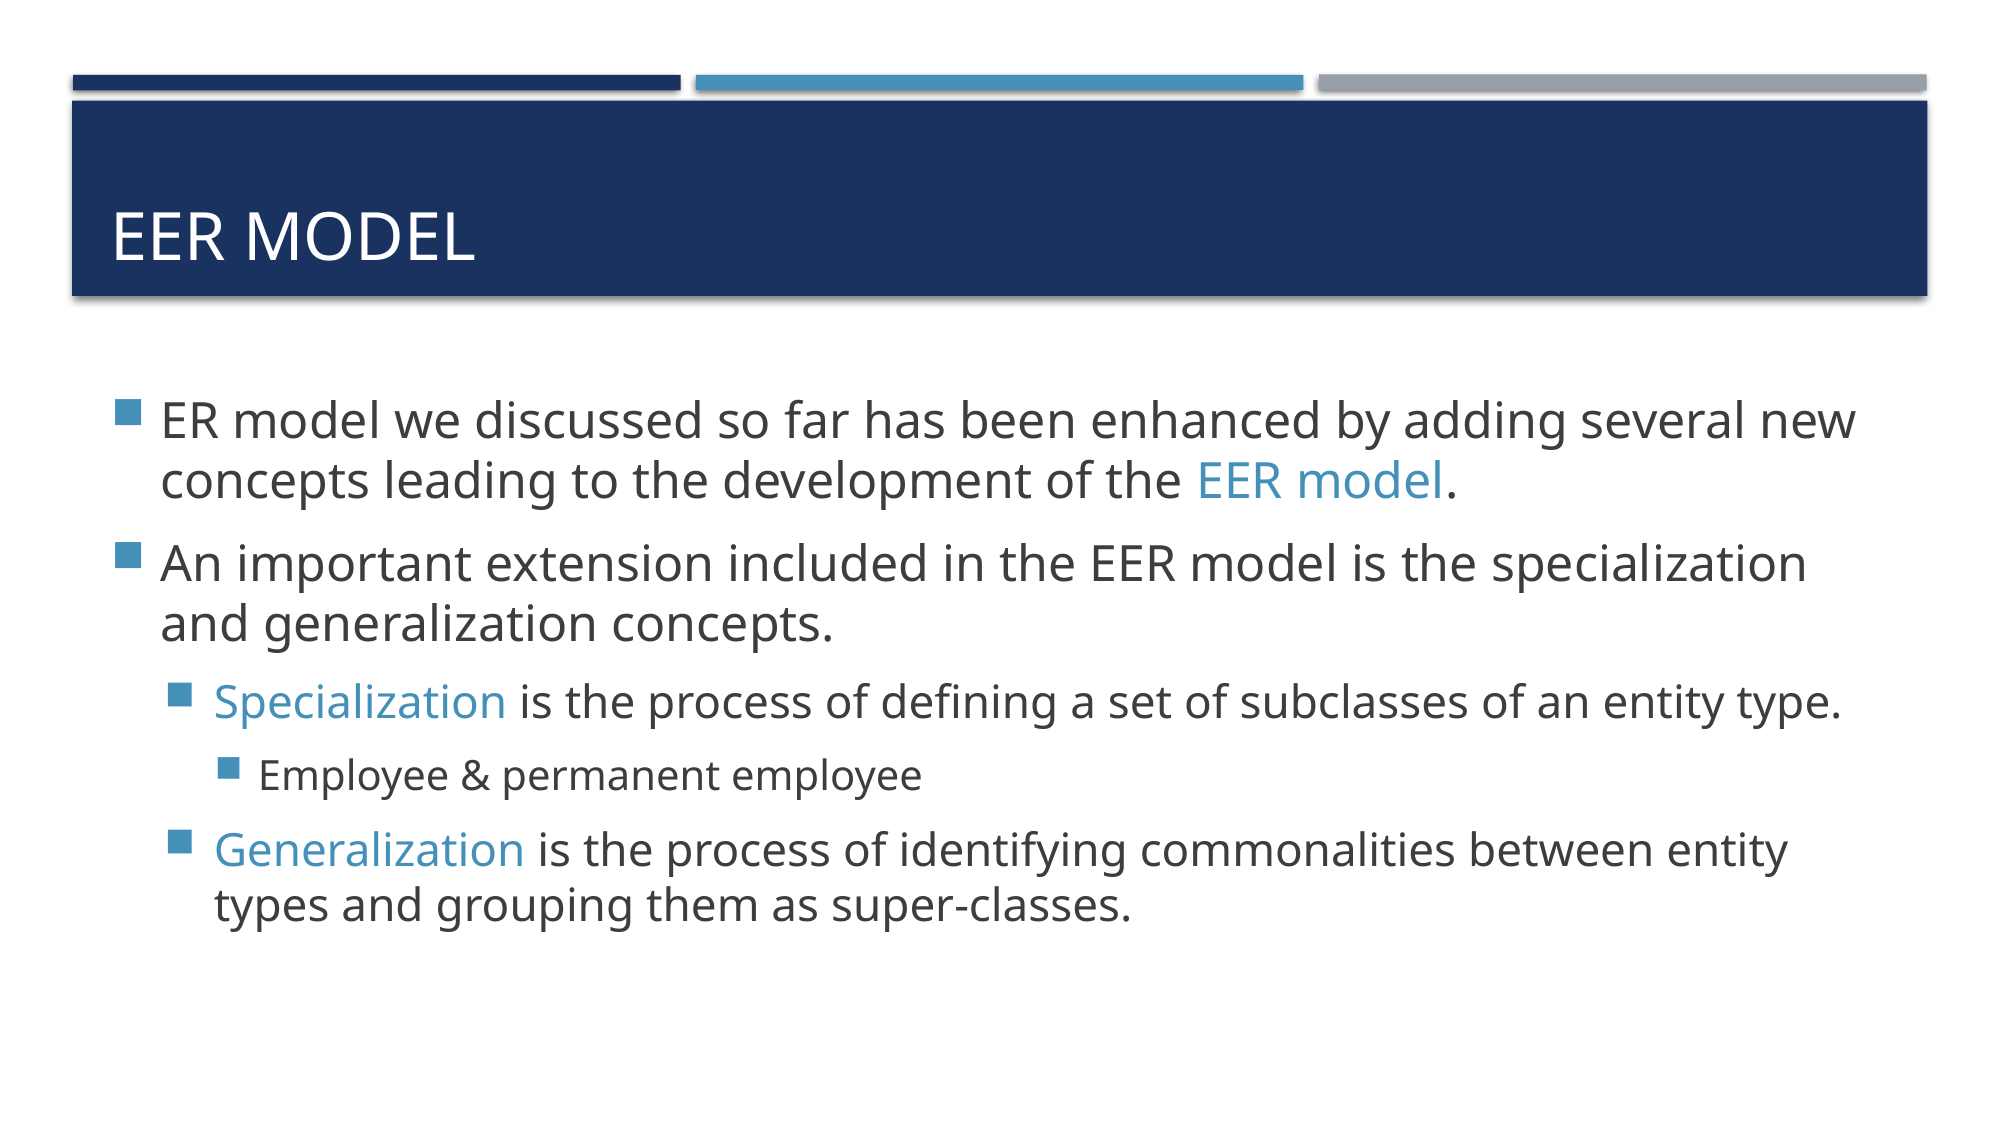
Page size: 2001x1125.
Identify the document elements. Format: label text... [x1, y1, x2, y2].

list ER model we discussed so far has been enhanced by adding several new concepts leading to the development of the EER model. An important extension included in the EER model is the specialization and generalization concepts. Specialization is the process of defining a set of subclasses of an entity type. Employee & permanent employee Generalization is the process of identifying commonalities between entity types and grouping them as super-classes. [95, 357, 1905, 962]
title EER model [95, 115, 1905, 282]
